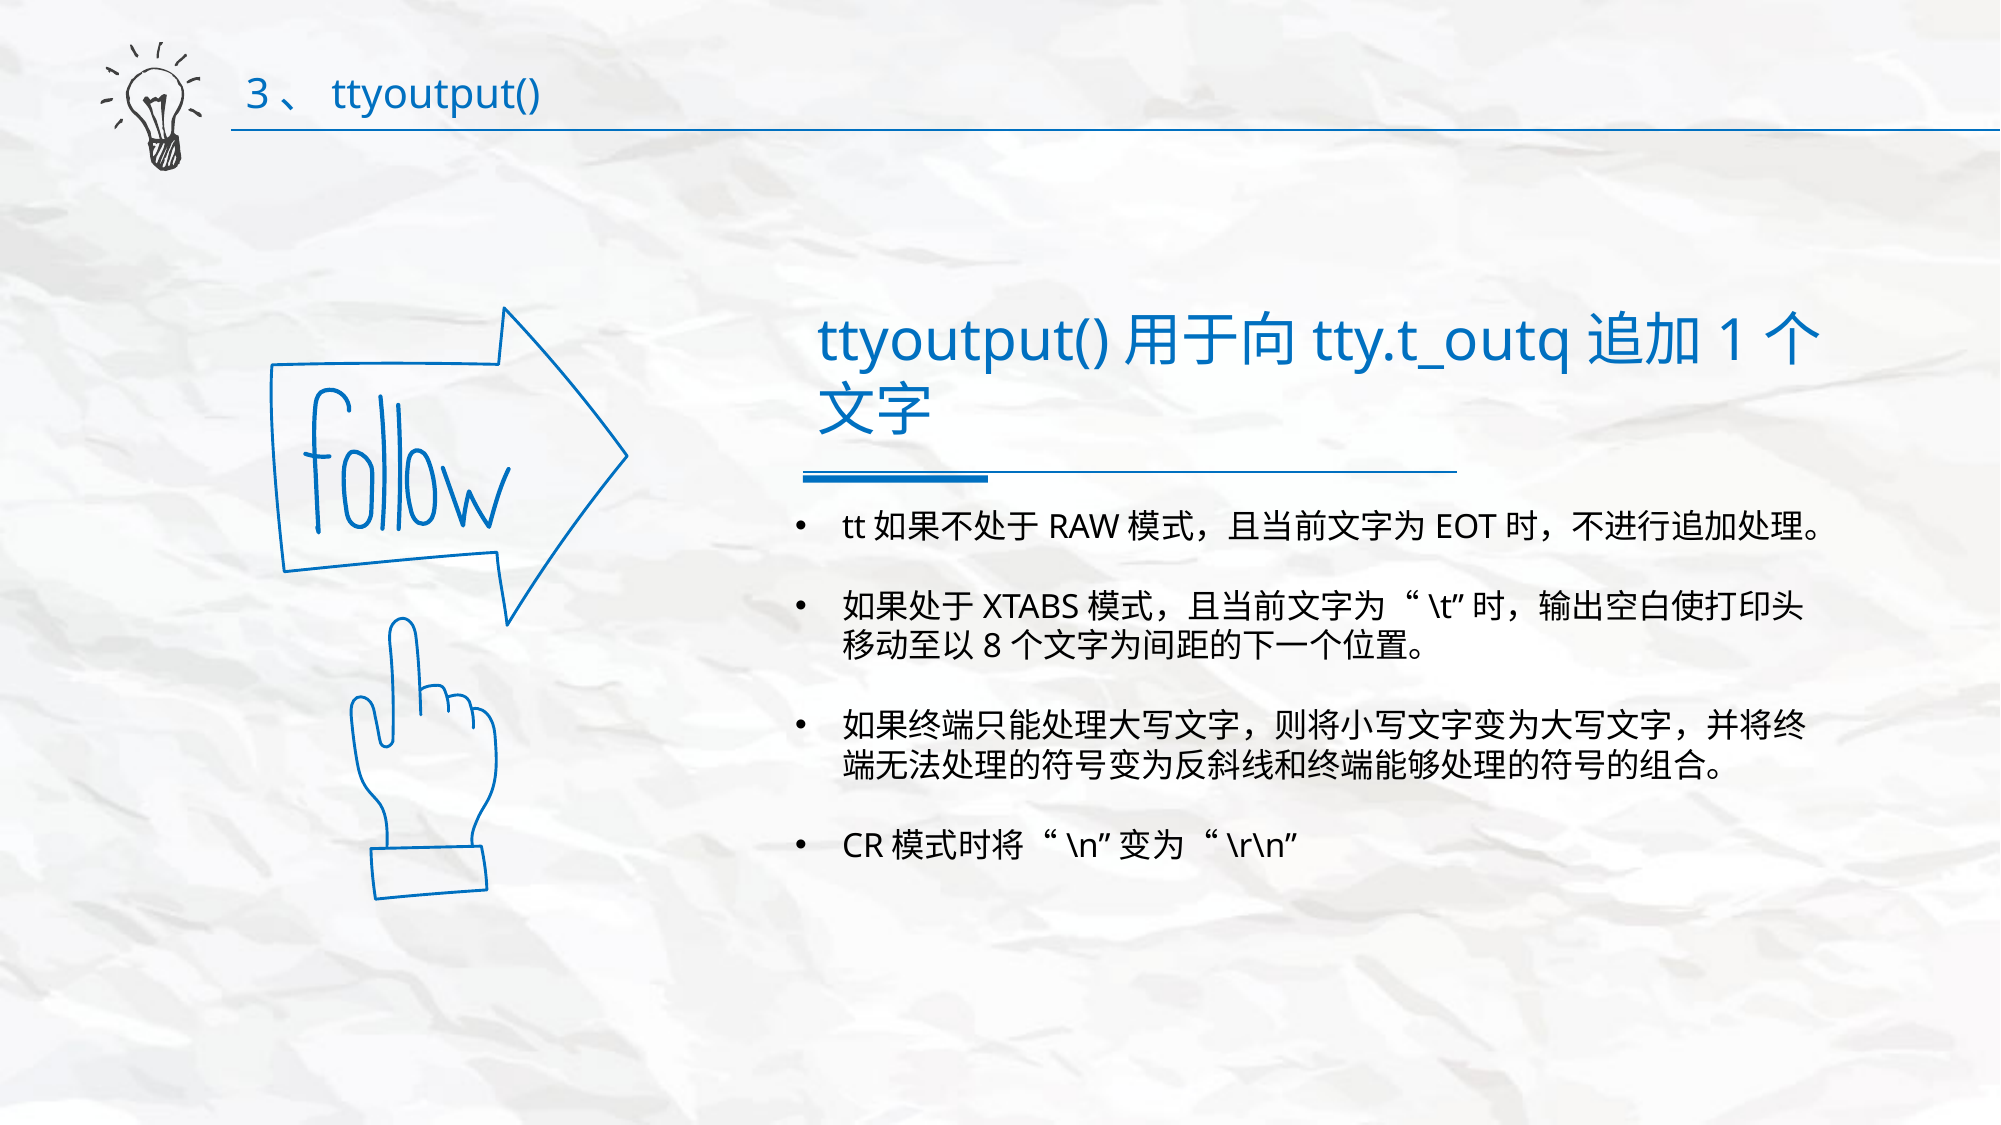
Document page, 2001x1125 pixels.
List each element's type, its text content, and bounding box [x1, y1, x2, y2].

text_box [350, 626, 498, 900]
picture [0, 0, 2000, 1125]
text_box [266, 307, 628, 626]
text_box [780, 294, 1889, 877]
text_box 3、ttyoutput() [231, 59, 722, 125]
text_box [100, 41, 203, 172]
